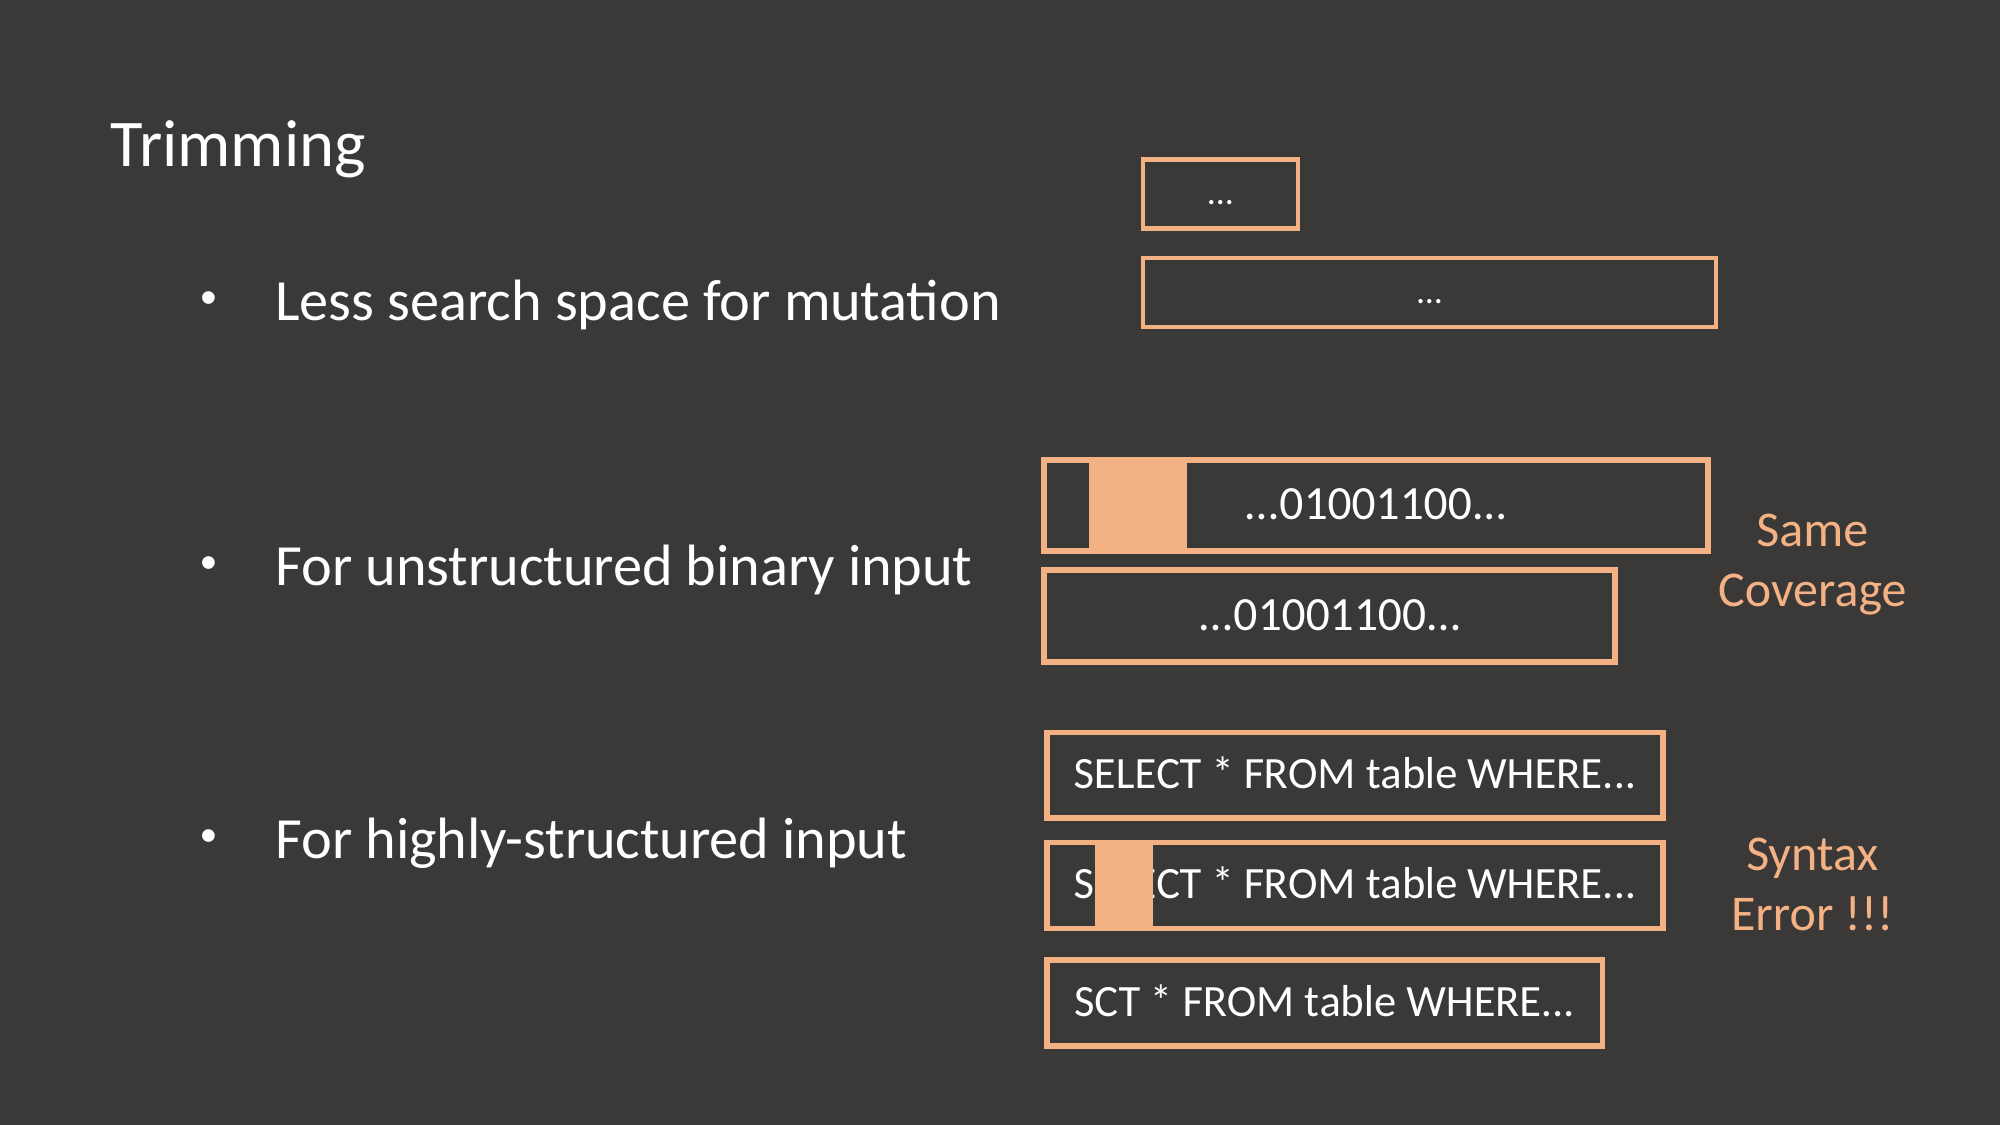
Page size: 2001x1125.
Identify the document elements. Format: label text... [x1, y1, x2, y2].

text_box For unstructured binary input [185, 519, 1020, 605]
picture [1039, 565, 1620, 668]
picture [1039, 454, 1712, 558]
text_box Same Coverage [1673, 489, 1951, 624]
text_box Trimming [96, 92, 956, 188]
text_box Less search space for mutation [185, 255, 1149, 340]
text_box Syntax Error !!! [1673, 812, 1951, 948]
picture [1041, 837, 1668, 935]
picture [1041, 727, 1668, 825]
text_box For highly-structured input [185, 792, 1020, 878]
picture [1139, 155, 1720, 332]
picture [1041, 955, 1607, 1052]
